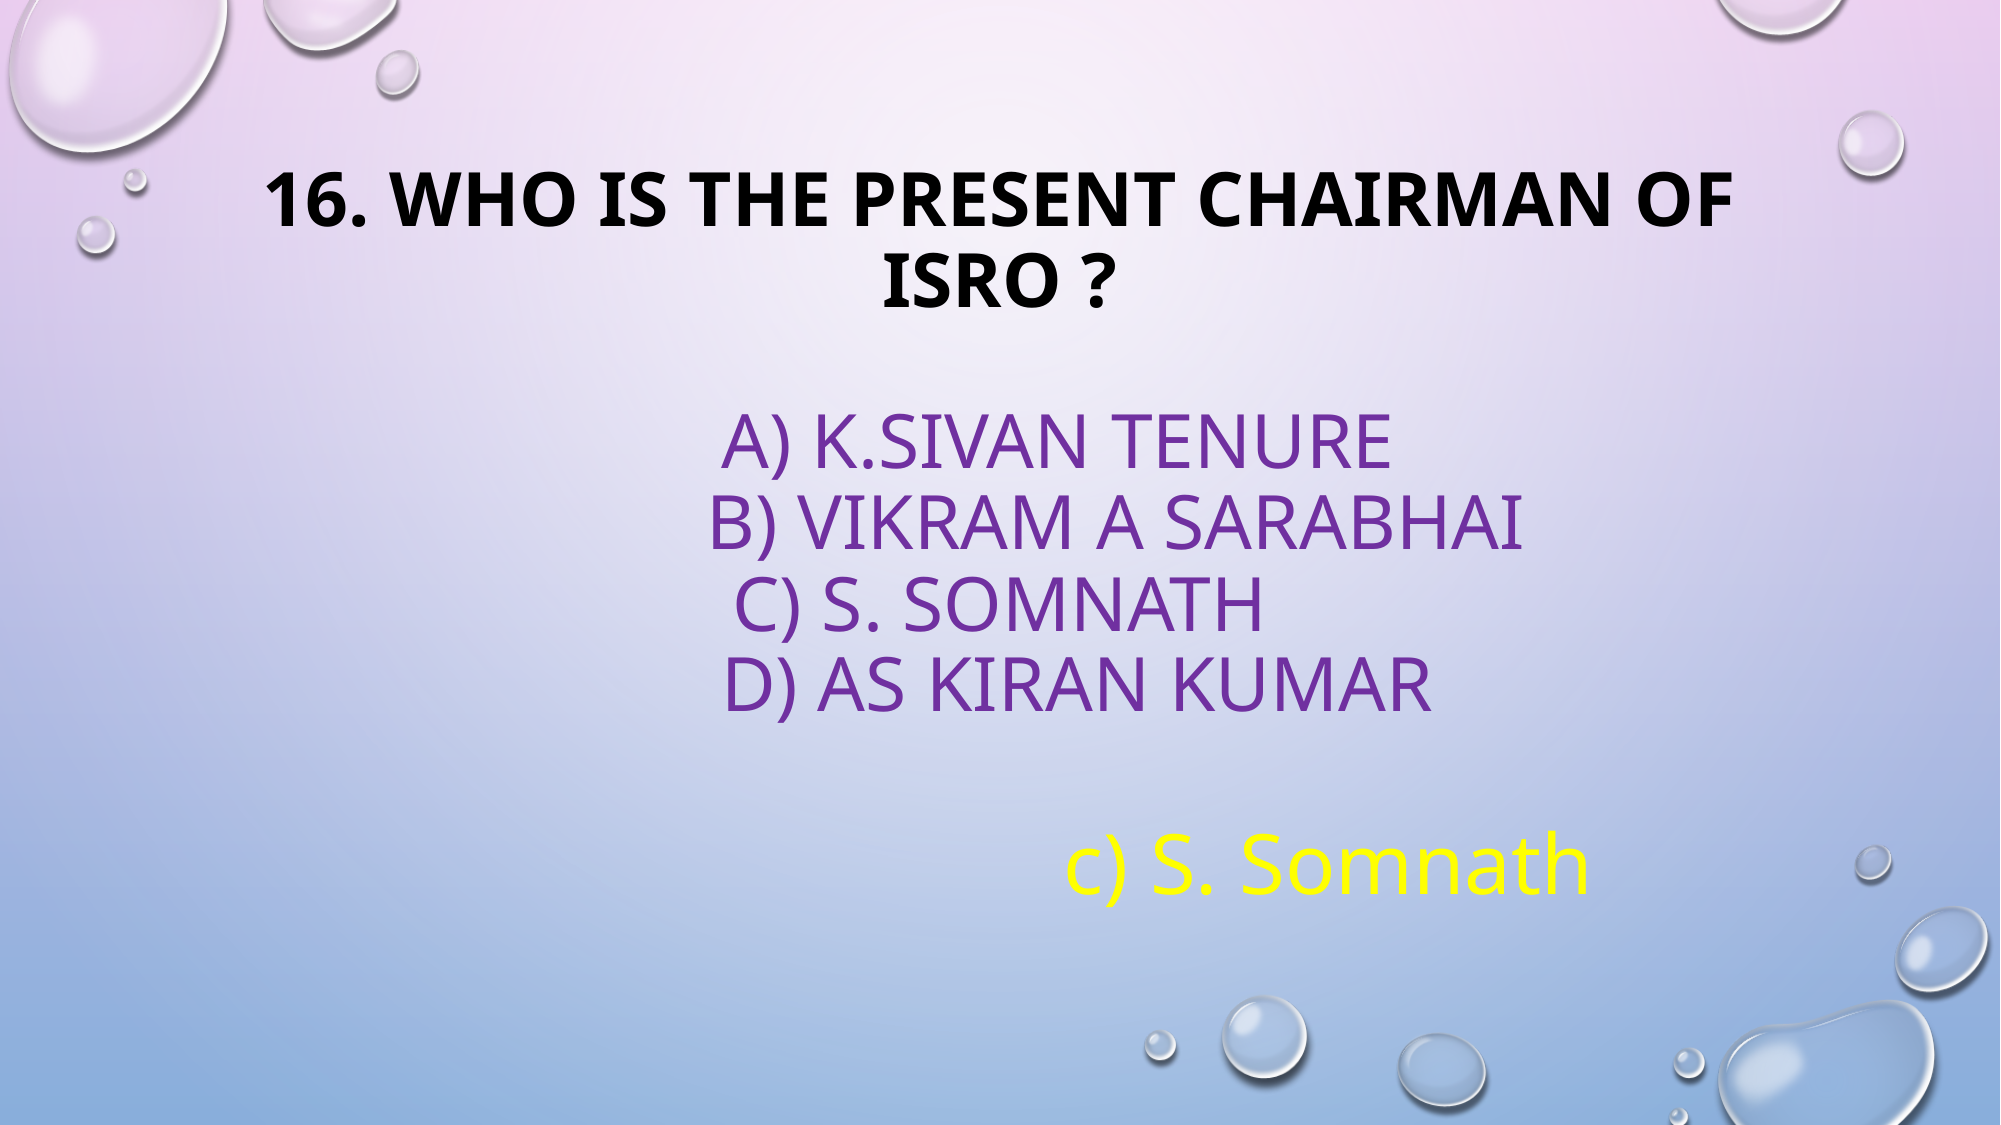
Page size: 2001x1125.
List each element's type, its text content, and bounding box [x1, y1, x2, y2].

text_box c) S. Somnath [1048, 803, 1649, 919]
picture [0, 0, 2000, 1125]
title 16. WHO is The present chairman of isro ? A) k.sivan tenure b) Vikram a sarabhai c) s. Somnath d) as kiran kumar [149, 133, 1851, 757]
